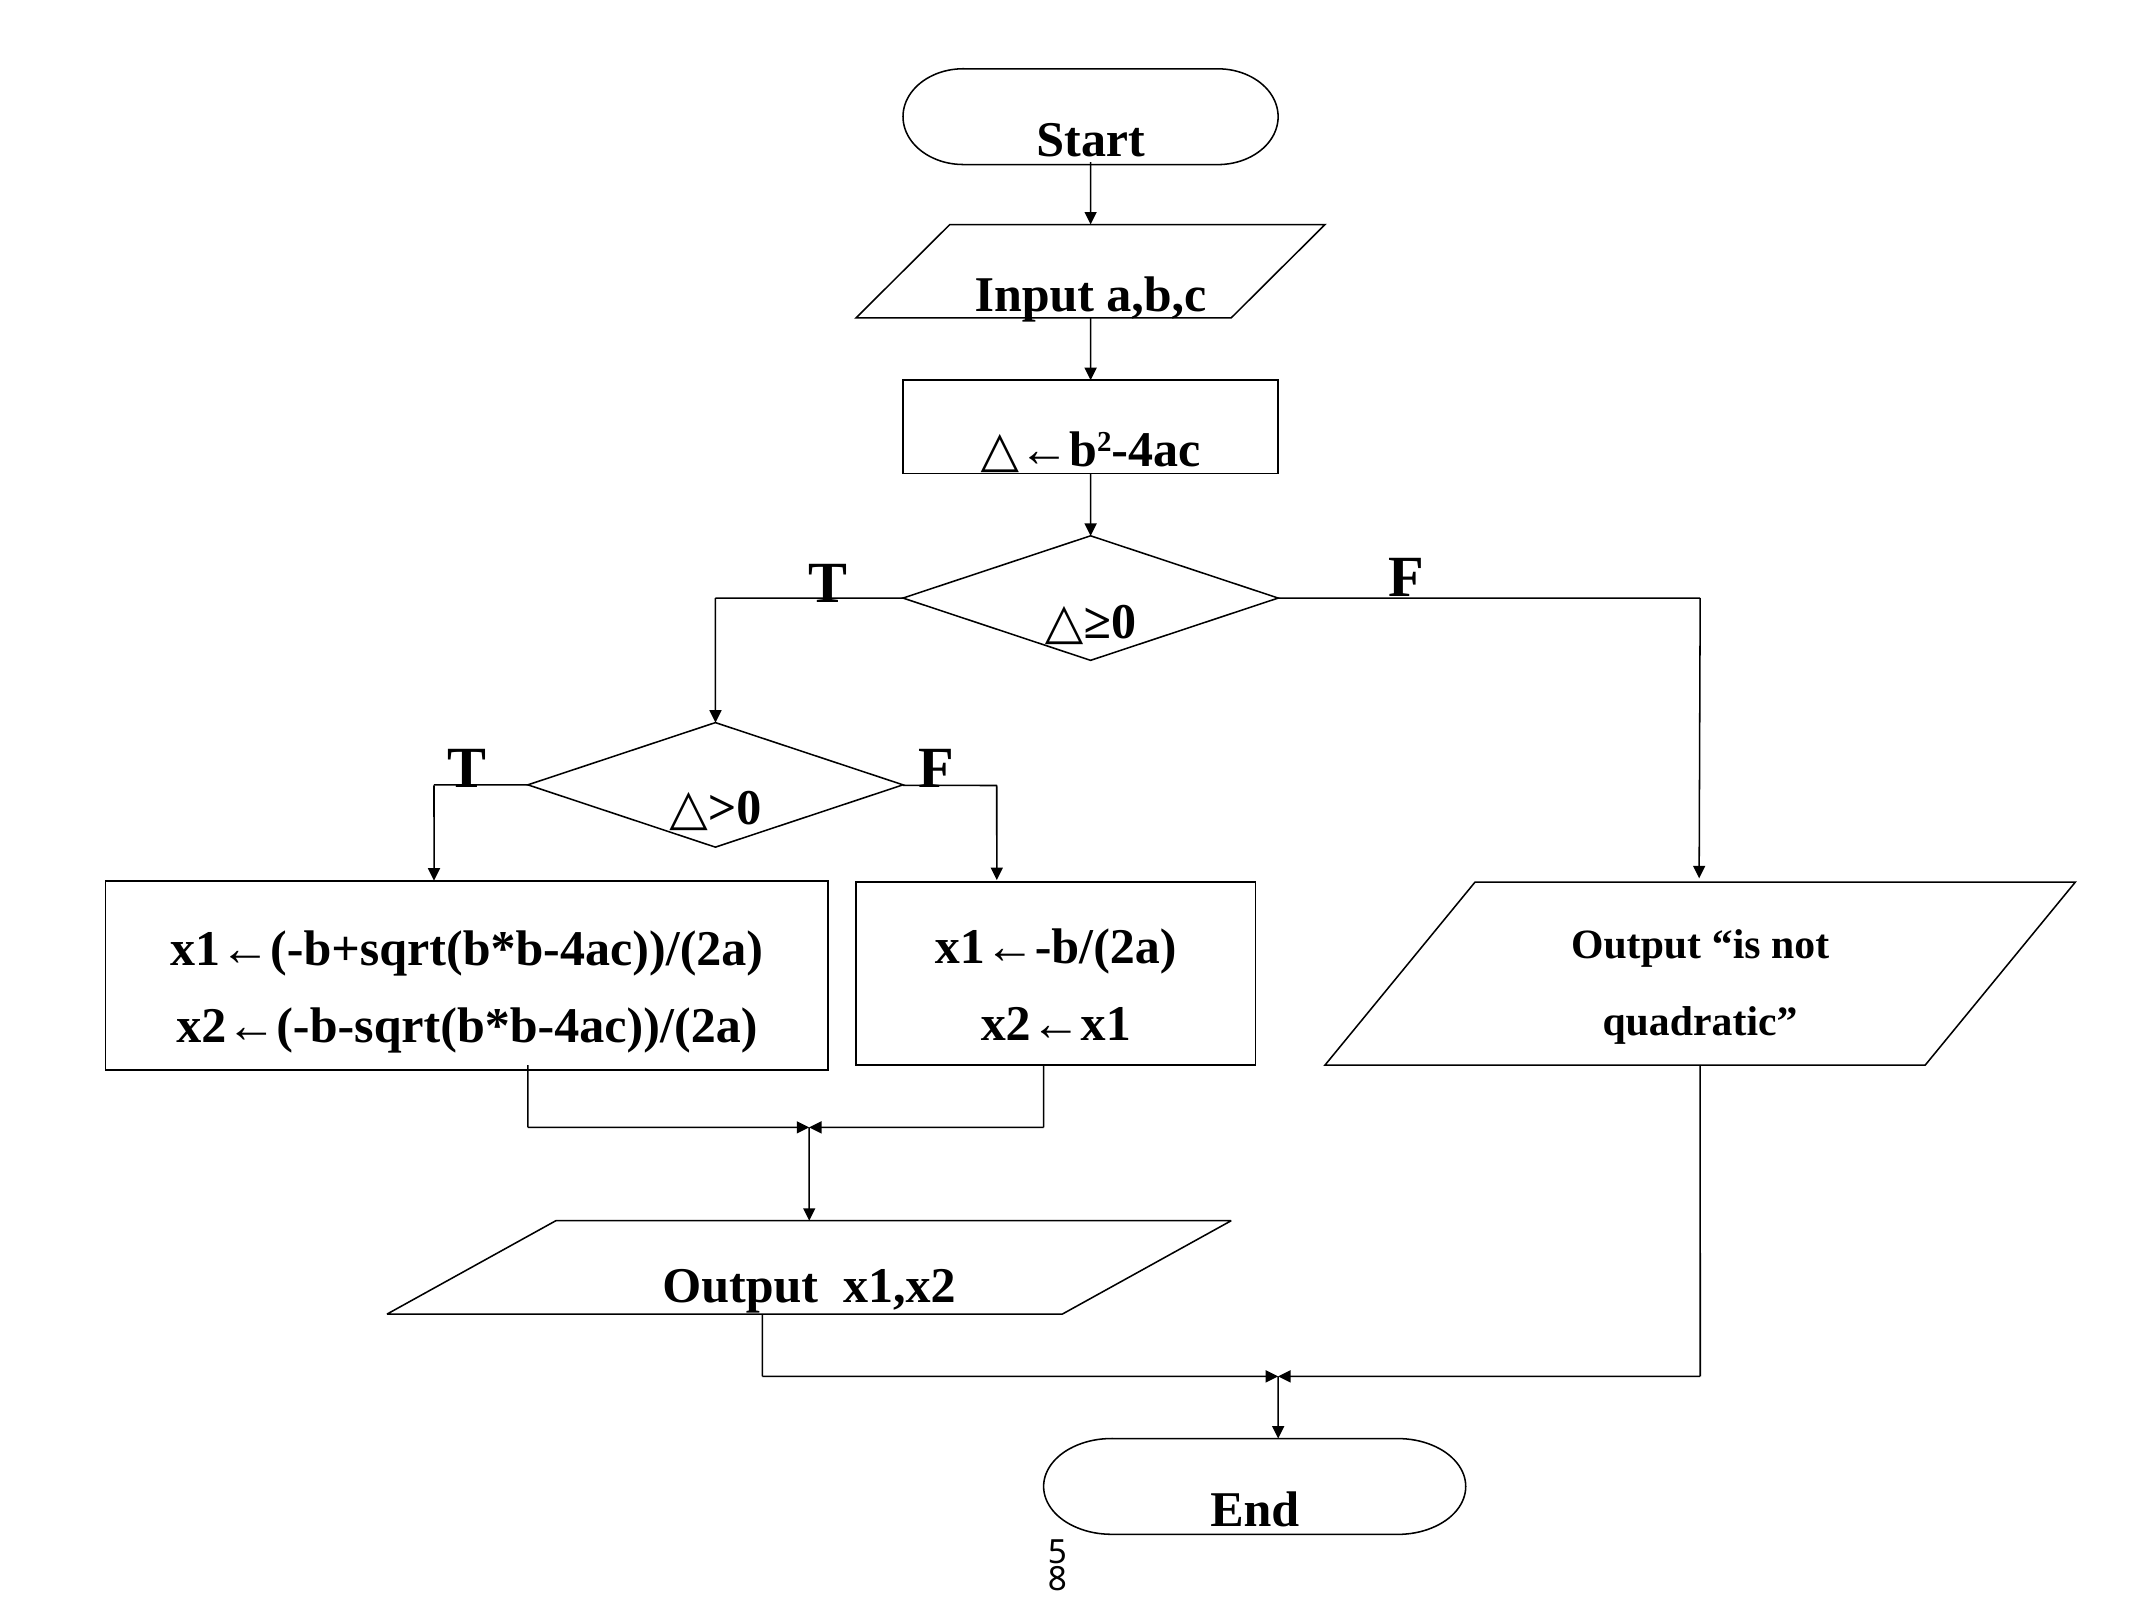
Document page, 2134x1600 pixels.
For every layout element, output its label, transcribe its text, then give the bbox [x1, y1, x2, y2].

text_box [105, 68, 2076, 1535]
slide_number 58 [1041, 1541, 1091, 1582]
